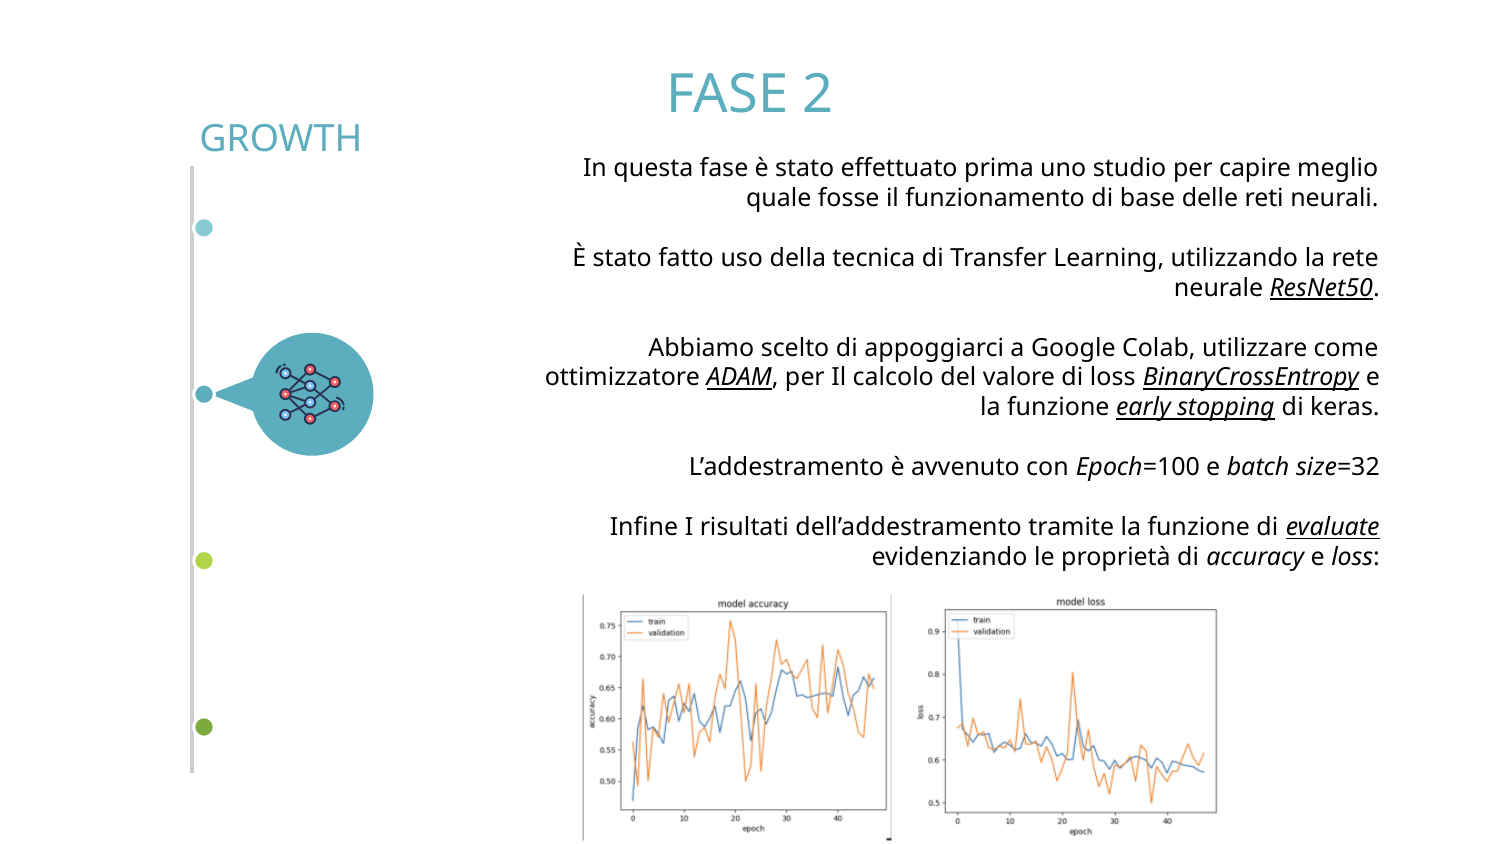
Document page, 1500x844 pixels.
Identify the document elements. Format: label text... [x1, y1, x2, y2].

picture [274, 358, 346, 430]
text_box [215, 332, 374, 456]
text_box [196, 217, 215, 239]
text_box [196, 716, 215, 738]
picture [565, 578, 1235, 844]
text_box In questa fase è stato effettuato prima uno studio per capire meglio quale fosse il funzionamento di base delle reti neurali. È stato fatto uso della tecnica di Transfer Learning, utilizzando la rete neurale ResNet50. Abbiamo scelto di appoggiarci a Google Colab, utilizzare come ottimizzatore ADAM, per Il calcolo del valore di loss BinaryCrossEntropy e la funzione early stopping di keras. L’addestramento è avvenuto con Epoch=100 e batch size=32 Infine I risultati dell’addestramento tramite la funzione di evaluate evidenziando le proprietà di accuracy e loss: [525, 136, 1395, 763]
text_box GROWTH [145, 110, 378, 163]
text_box [196, 550, 215, 571]
title FASE 2 [75, 67, 1425, 115]
text_box [196, 383, 215, 405]
